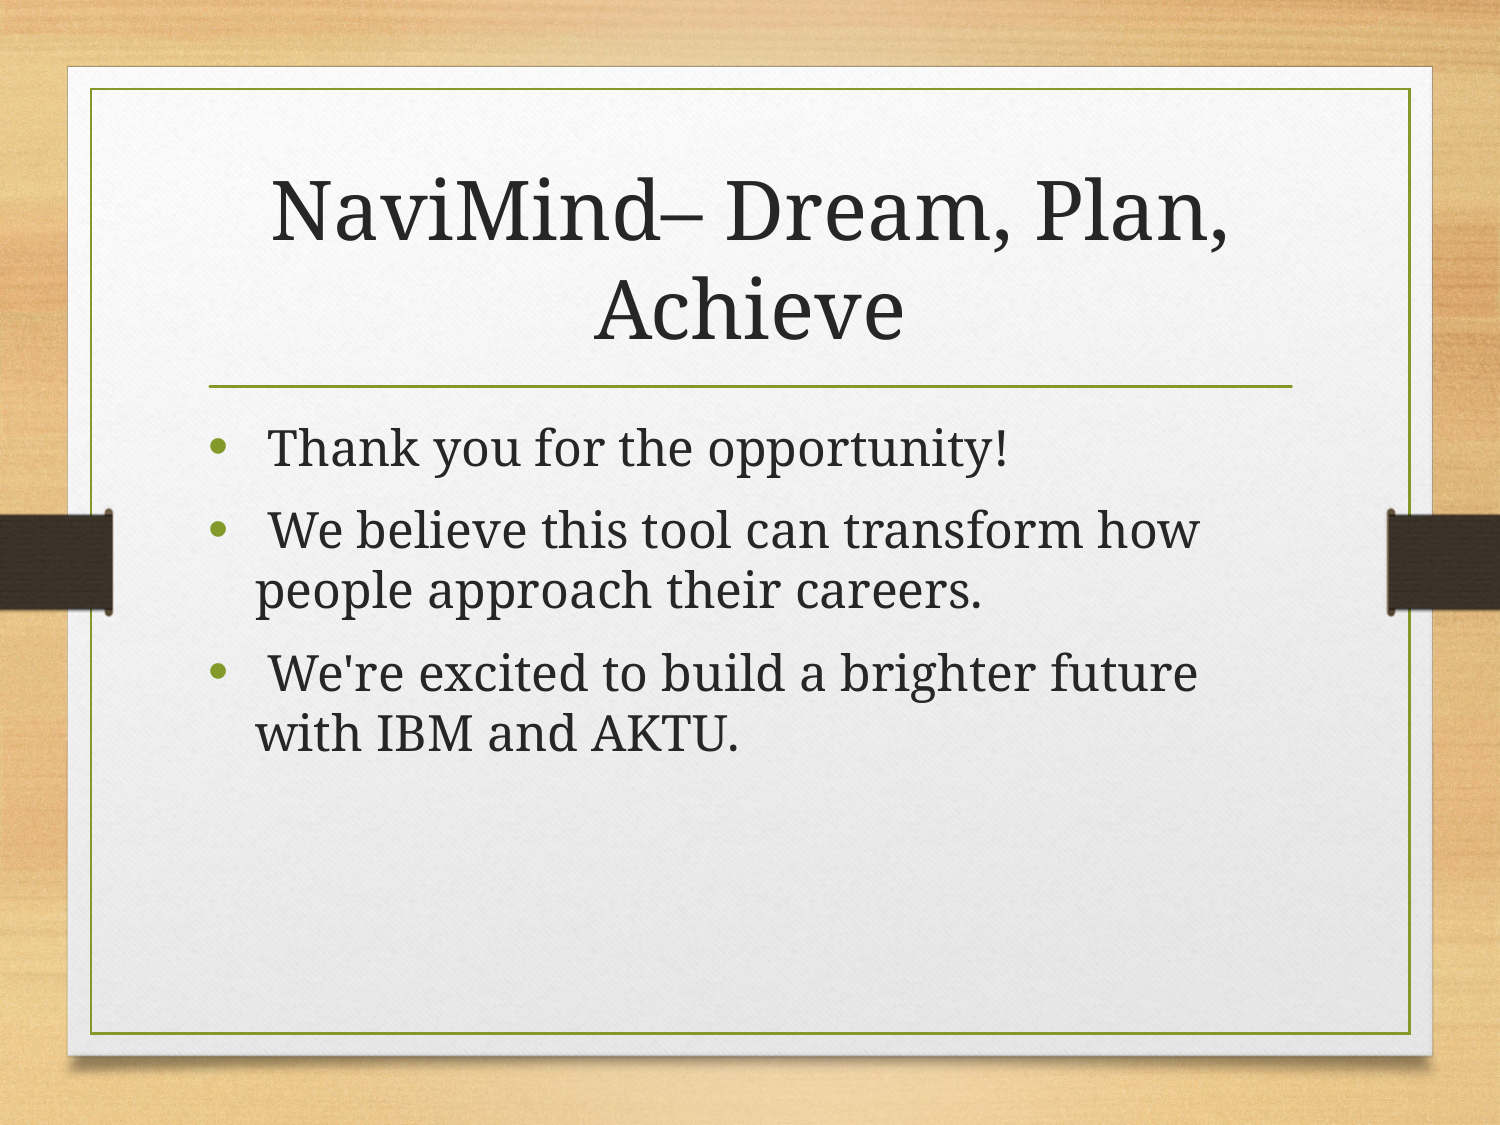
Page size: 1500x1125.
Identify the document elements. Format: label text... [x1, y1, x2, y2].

list Thank you for the opportunity! We believe this tool can transform how people approach their careers. We're excited to build a brighter future with IBM and AKTU. [193, 408, 1309, 974]
picture [0, 0, 1500, 1125]
title NaviMind– Dream, Plan, Achieve [193, 150, 1309, 365]
